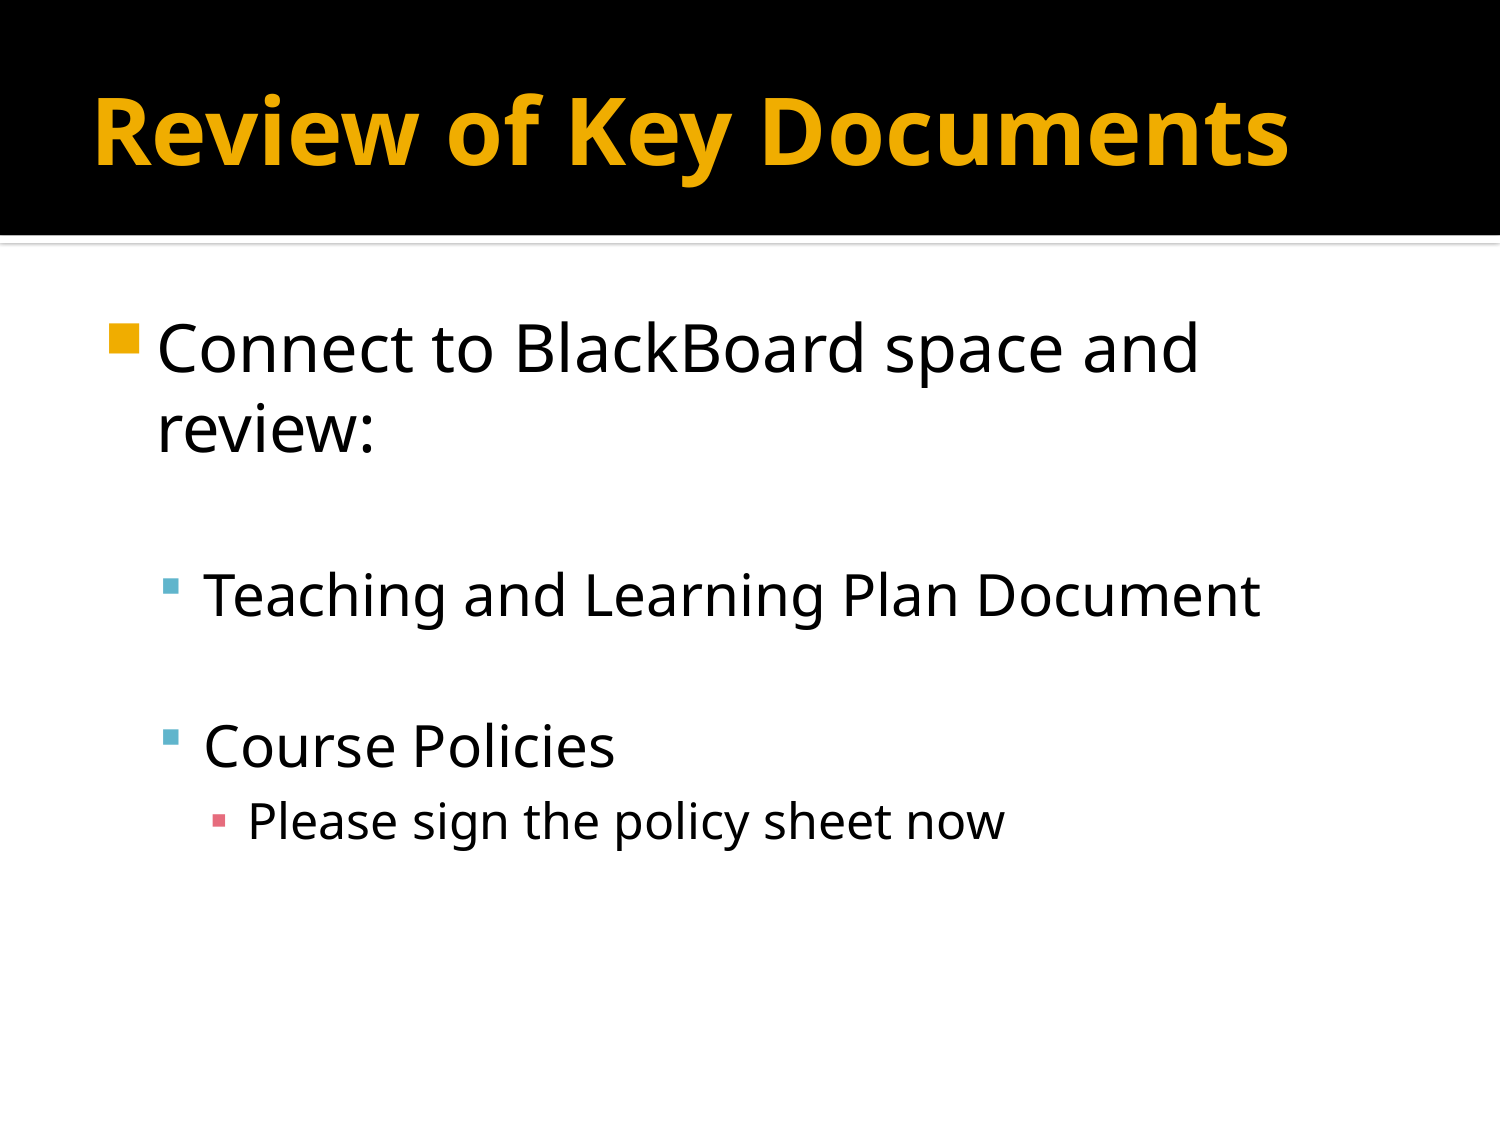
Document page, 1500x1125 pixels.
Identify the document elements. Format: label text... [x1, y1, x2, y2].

title Review of Key Documents [75, 25, 1425, 231]
list Connect to BlackBoard space and review: Teaching and Learning Plan Document Course Policies Please sign the policy sheet now [75, 291, 1425, 1050]
